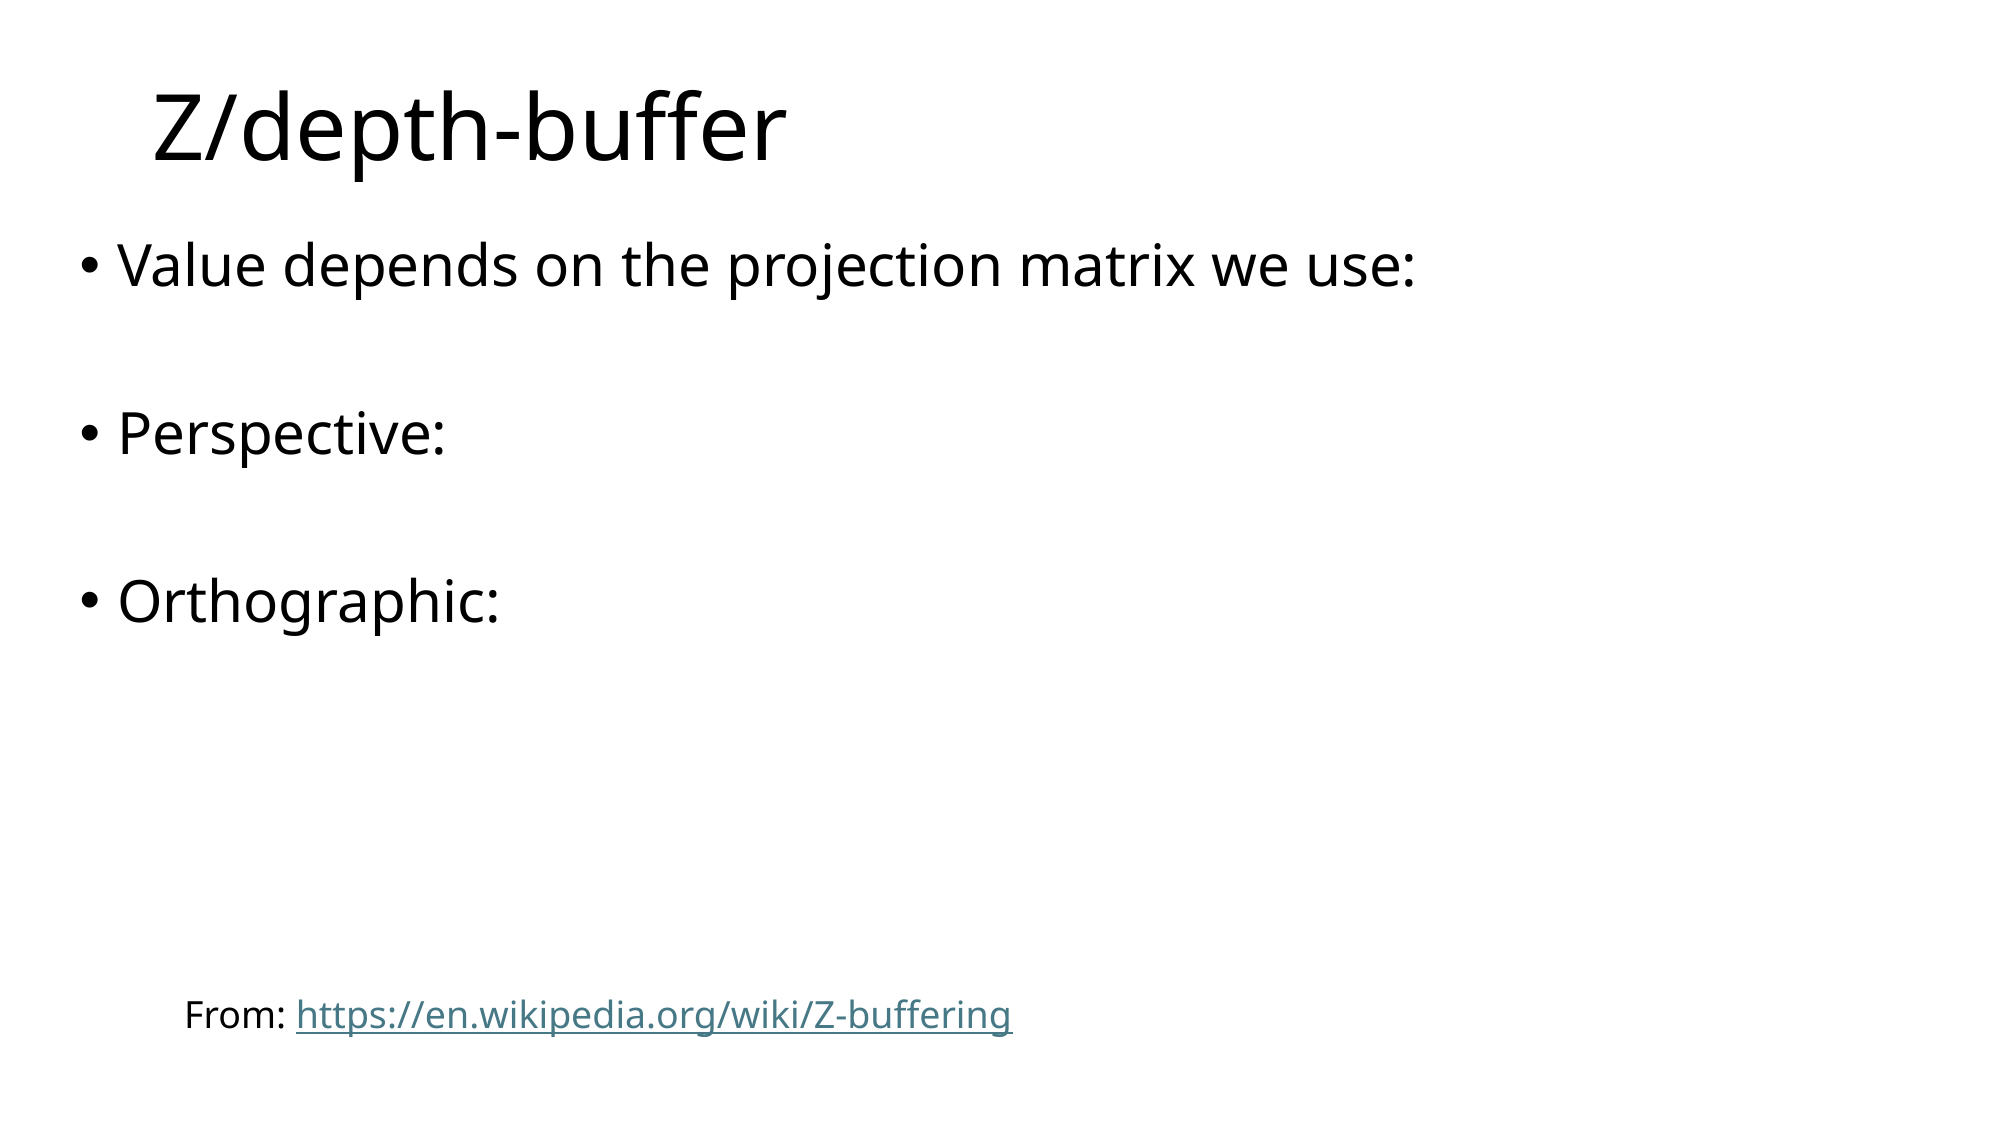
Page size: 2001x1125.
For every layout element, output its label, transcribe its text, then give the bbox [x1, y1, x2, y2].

title Z/depth-buffer [137, 59, 1000, 202]
text_box From: https://en.wikipedia.org/wiki/Z-buffering [169, 983, 1144, 1050]
